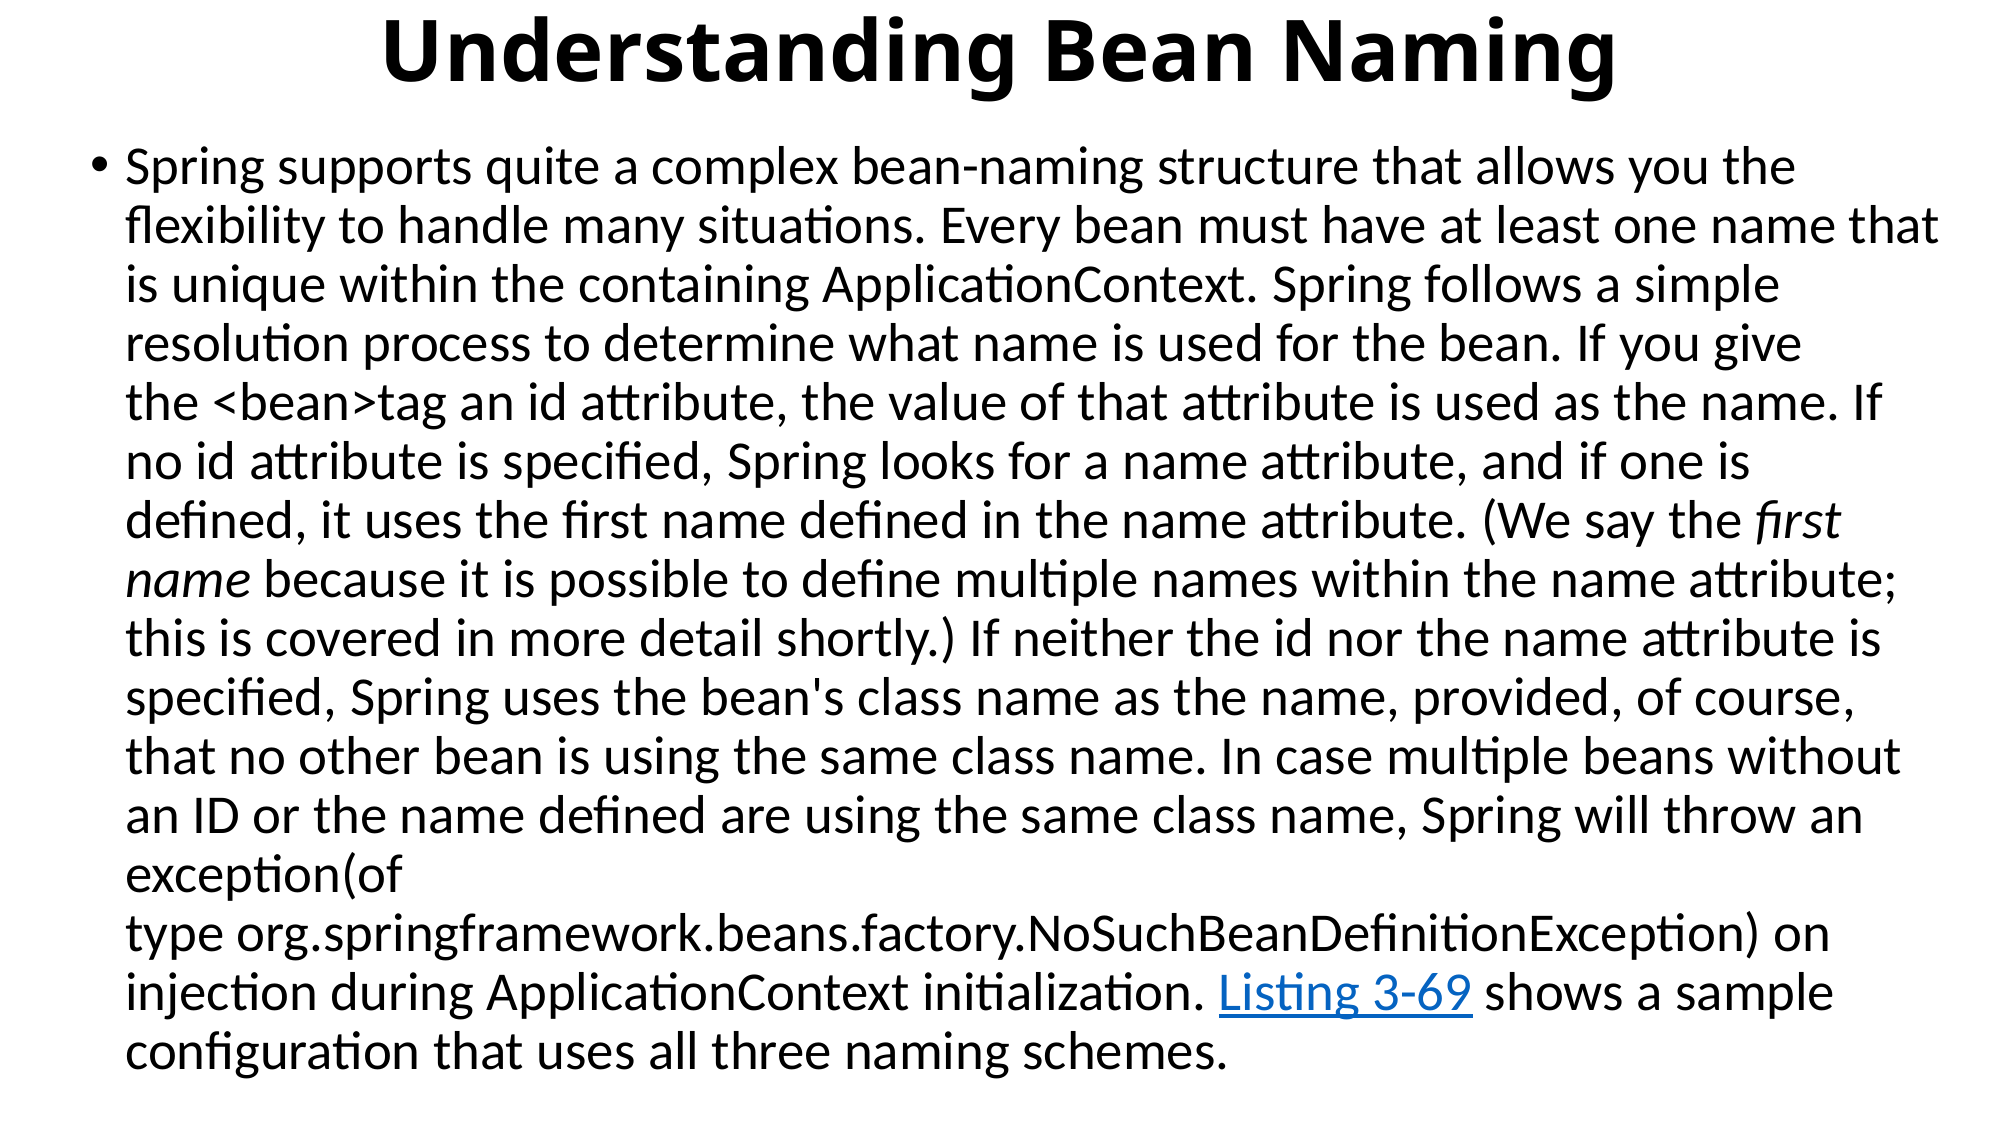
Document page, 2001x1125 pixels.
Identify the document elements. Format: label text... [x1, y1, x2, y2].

list Spring supports quite a complex bean-naming structure that allows you the flexibility to handle many situations. Every bean must have at least one name that is unique within the containing ApplicationContext. Spring follows a simple resolution process to determine what name is used for the bean. If you give the <bean>tag an id attribute, the value of that attribute is used as the name. If no id attribute is specified, Spring looks for a name attribute, and if one is defined, it uses the first name defined in the name attribute. (We say the first name because it is possible to define multiple names within the name attribute; this is covered in more detail shortly.) If neither the id nor the name attribute is specified, Spring uses the bean's class name as the name, provided, of course, that no other bean is using the same class name. In case multiple beans without an ID or the name defined are using the same class name, Spring will throw an exception(of type org.springframework.beans.factory.NoSuchBeanDefinitionException) on injection during ApplicationContext initialization. Listing 3-69 shows a sample configuration that uses all three naming schemes. [75, 129, 1958, 1094]
title Understanding Bean Naming [137, 0, 1863, 108]
